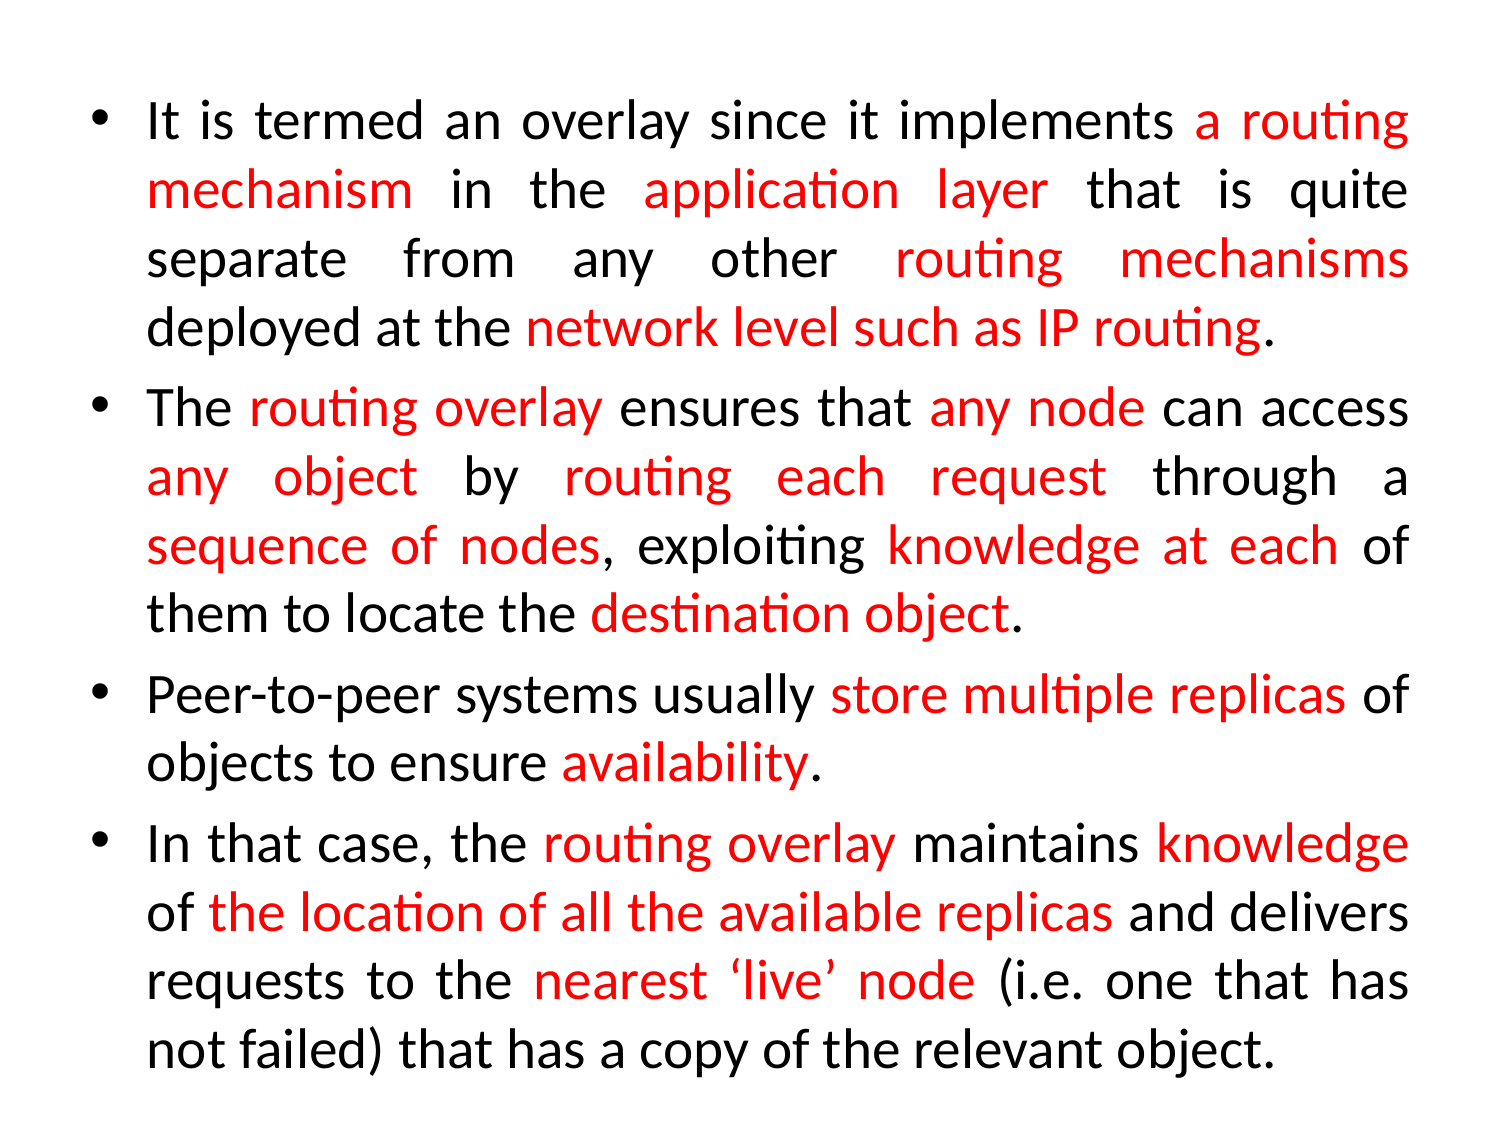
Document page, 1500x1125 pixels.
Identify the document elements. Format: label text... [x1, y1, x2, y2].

list It is termed an overlay since it implements a routing mechanism in the application layer that is quite separate from any other routing mechanisms deployed at the network level such as IP routing. The routing overlay ensures that any node can access any object by routing each request through a sequence of nodes, exploiting knowledge at each of them to locate the destination object. Peer-to-peer systems usually store multiple replicas of objects to ensure availability. In that case, the routing overlay maintains knowledge of the location of all the available replicas and delivers requests to the nearest ‘live’ node (i.e. one that has not failed) that has a copy of the relevant object. [75, 75, 1425, 1100]
